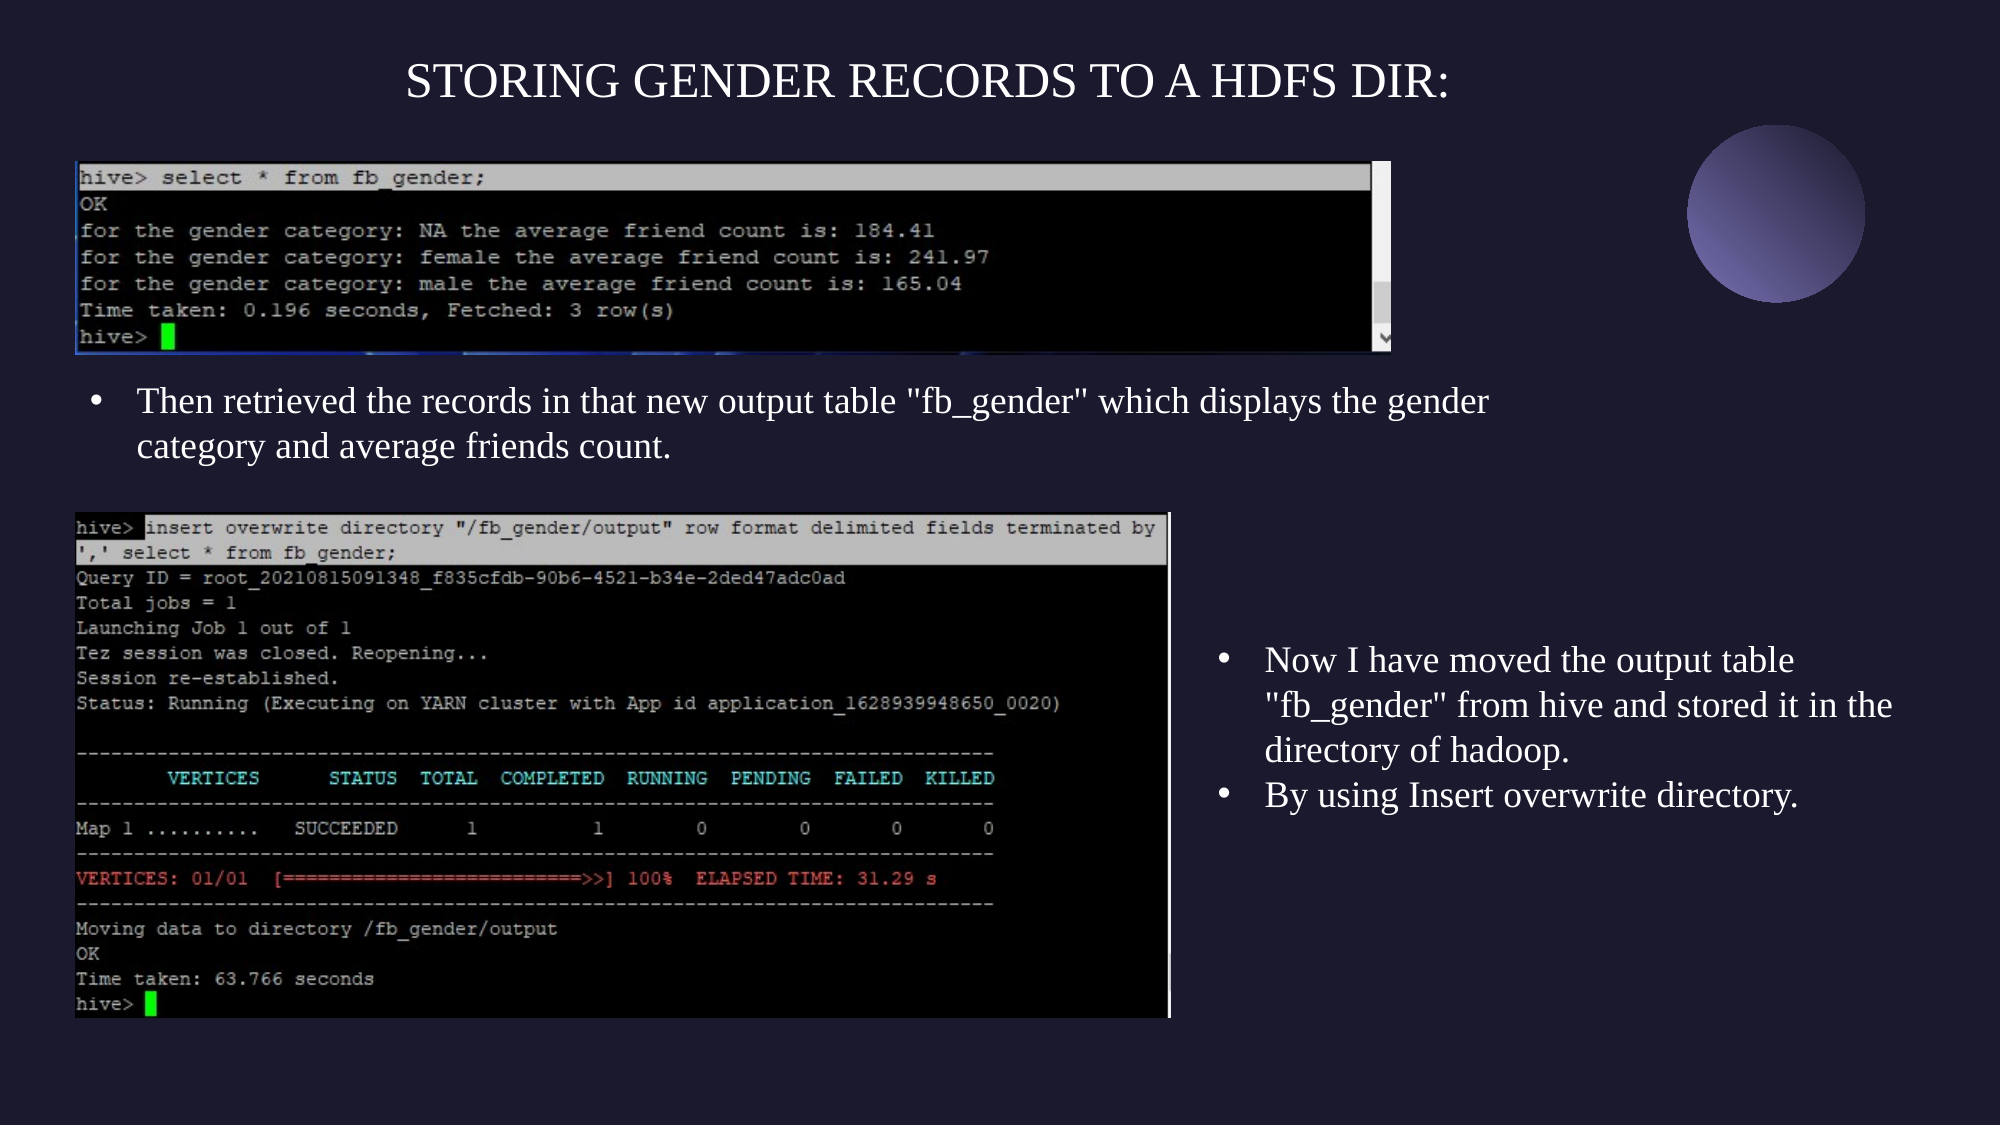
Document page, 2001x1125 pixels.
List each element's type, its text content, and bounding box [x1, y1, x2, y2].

text_box STORING GENDER RECORDS TO A HDFS DIR: [390, 40, 1478, 116]
text_box Now I have moved the output table "fb_gender" from hive and stored it in the directory of hadoop. By using Insert overwrite directory. [1203, 627, 2000, 823]
picture [75, 512, 1171, 1018]
picture [75, 161, 1391, 355]
text_box Then retrieved the records in that new output table "fb_gender" which displays the gender category and average friends count. [75, 369, 1613, 474]
